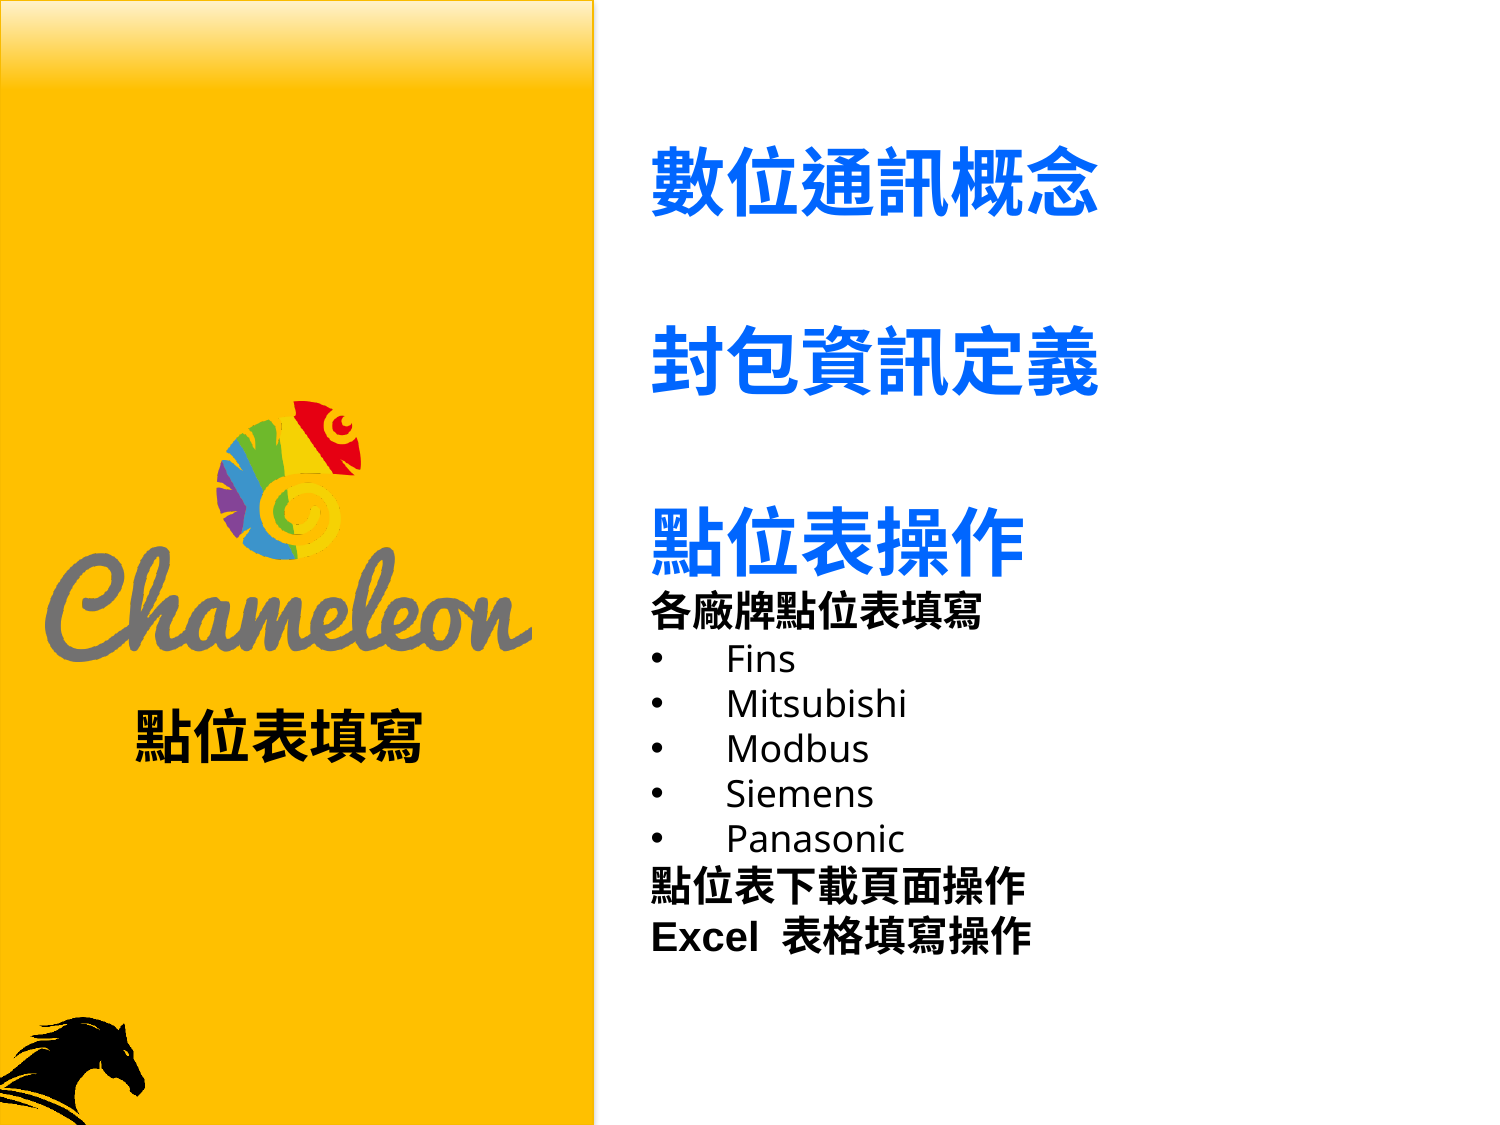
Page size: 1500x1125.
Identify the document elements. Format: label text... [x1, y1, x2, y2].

title 點位表填寫 [118, 684, 443, 780]
text_box 數位通訊概念 封包資訊定義 點位表操作 各廠牌點位表填寫 Fins Mitsubishi Modbus Siemens Panasonic 點位表下載頁面操作 Excel 表格填寫操作 [635, 127, 1465, 968]
picture [0, 1013, 149, 1125]
picture [0, 348, 593, 714]
